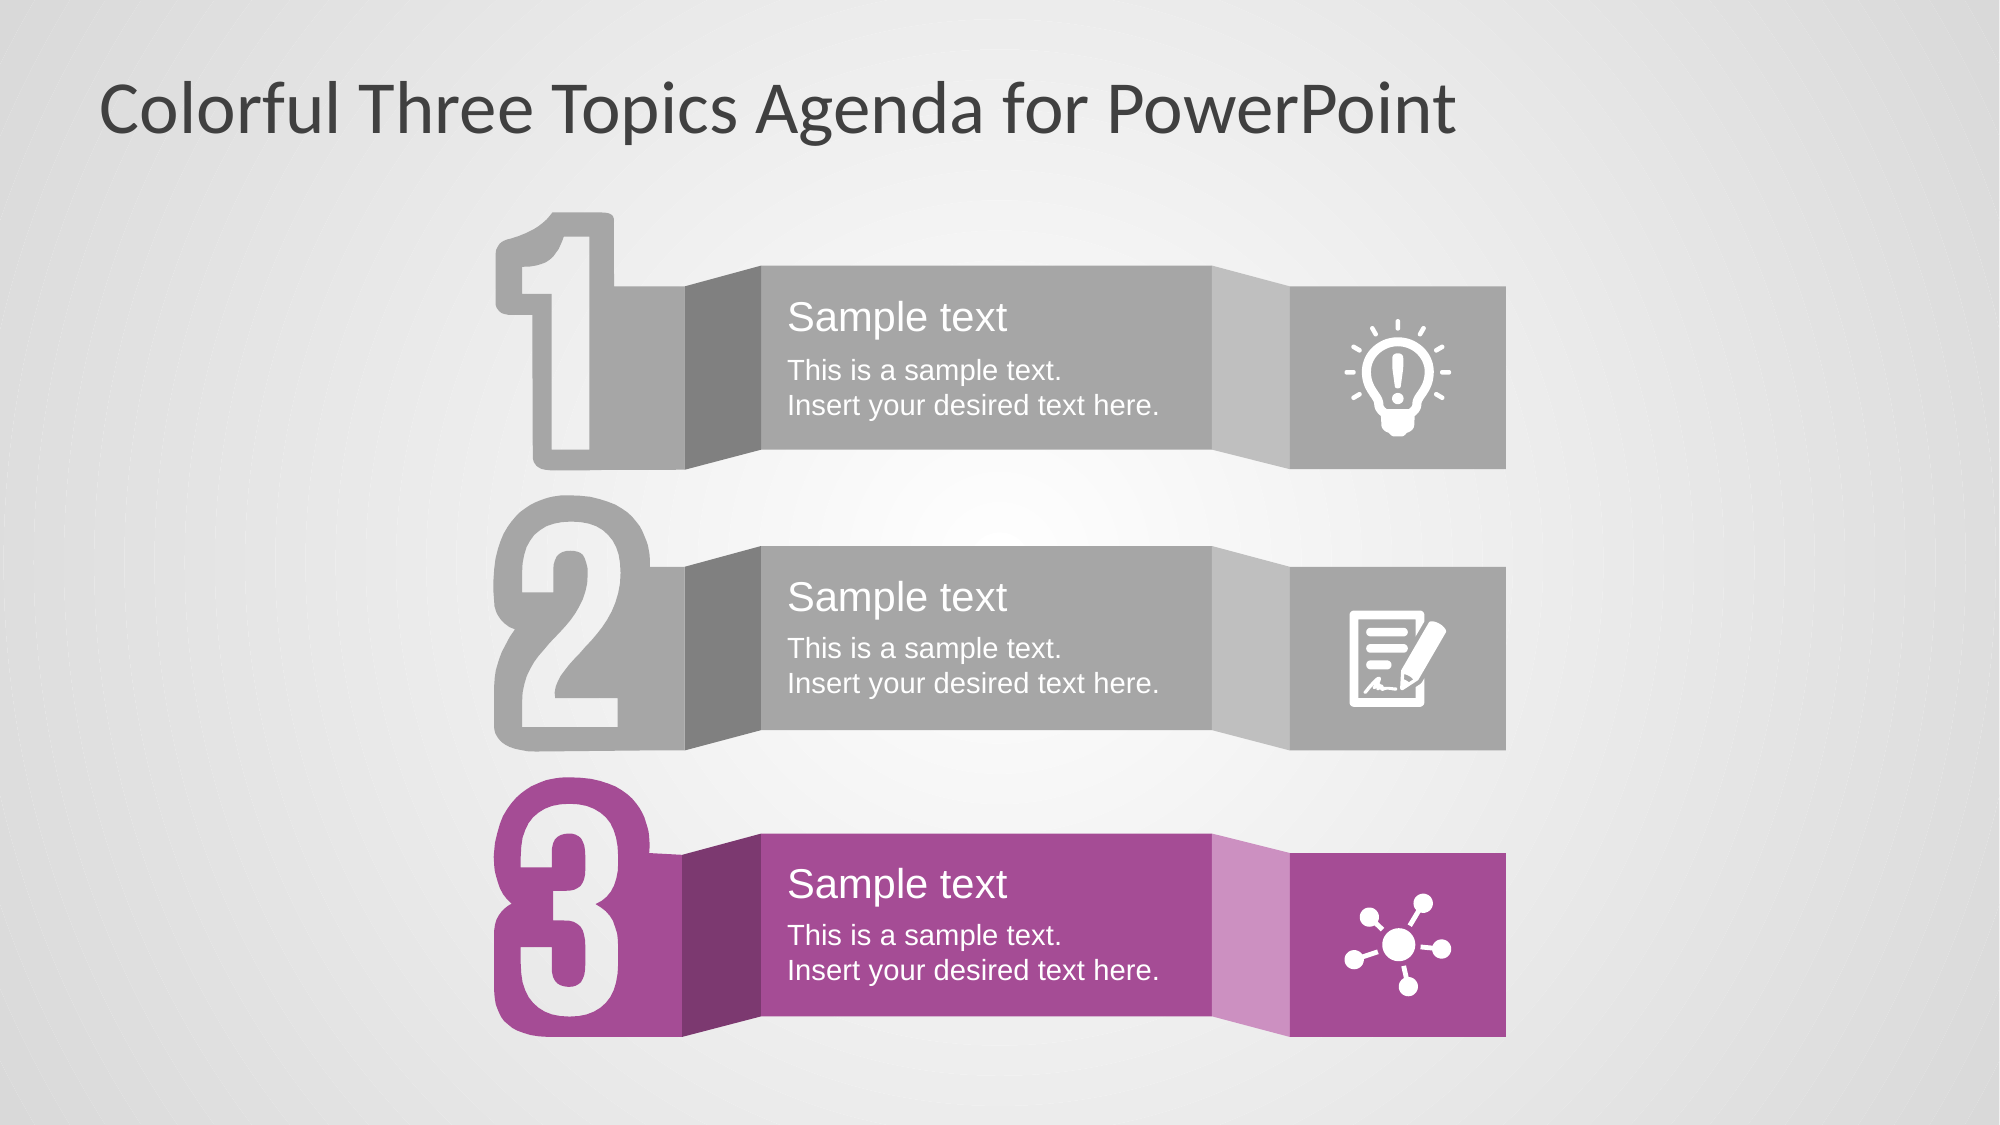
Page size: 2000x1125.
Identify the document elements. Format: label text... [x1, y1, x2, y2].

text_box [684, 265, 762, 470]
text_box [1211, 546, 1289, 751]
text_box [1344, 318, 1452, 437]
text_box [1349, 610, 1447, 708]
text_box This is a sample text. Insert your desired text here. [772, 343, 1191, 429]
text_box [493, 777, 682, 1037]
text_box [762, 265, 1211, 450]
title Colorful Three Topics Agenda for PowerPoint [99, 45, 1900, 162]
text_box [493, 495, 685, 752]
text_box [1289, 853, 1506, 1037]
text_box [761, 546, 1211, 731]
text_box Sample text [772, 282, 1190, 348]
text_box [1211, 833, 1290, 1037]
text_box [1344, 893, 1452, 997]
text_box Sample text [772, 849, 1188, 915]
text_box [682, 833, 761, 1037]
text_box This is a sample text. Insert your desired text here. [772, 628, 1185, 707]
text_box This is a sample text. Insert your desired text here. [772, 915, 1187, 994]
text_box [1289, 566, 1506, 751]
text_box [685, 546, 761, 751]
text_box [495, 212, 684, 471]
text_box [761, 833, 1211, 1017]
text_box [1211, 265, 1289, 469]
text_box [1289, 286, 1506, 470]
text_box Sample text [772, 562, 1189, 628]
